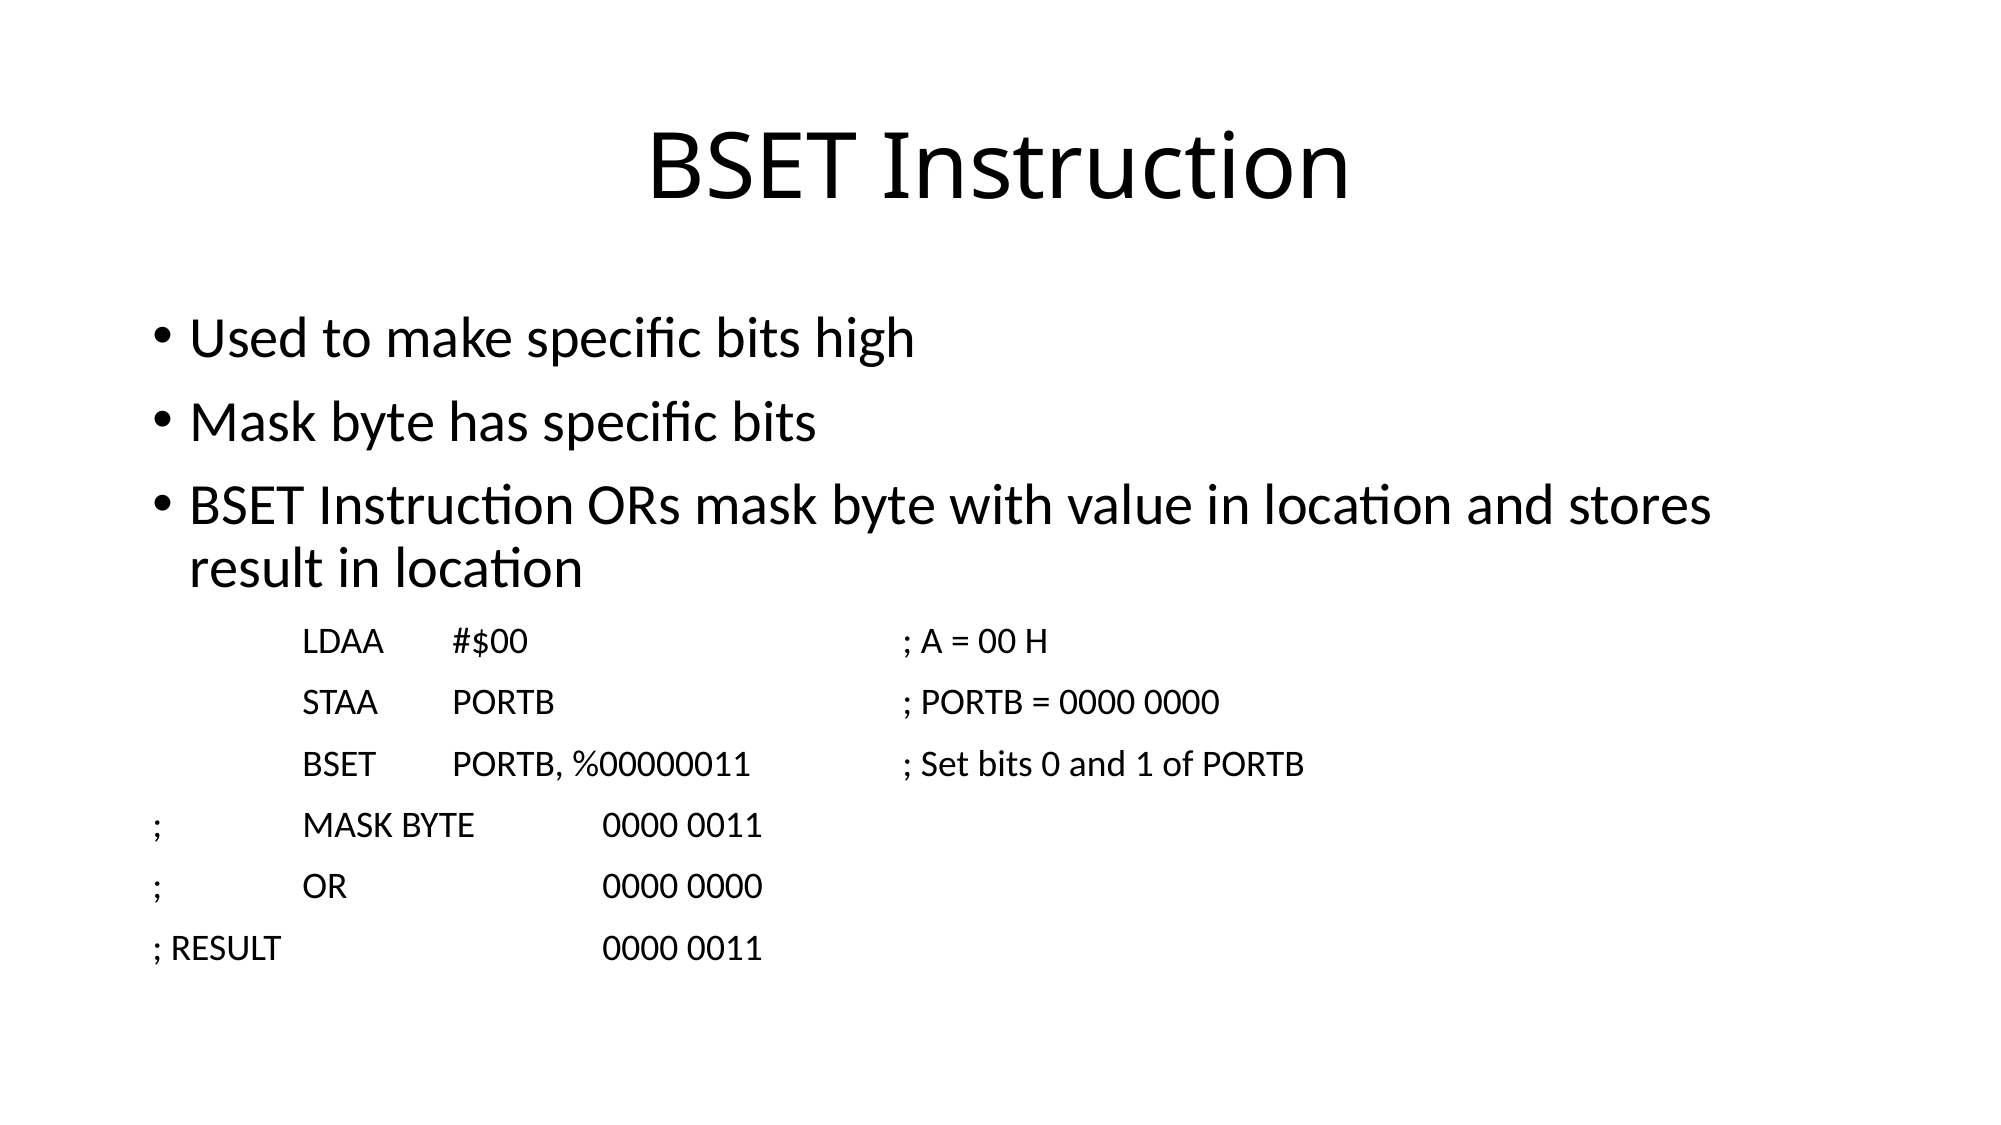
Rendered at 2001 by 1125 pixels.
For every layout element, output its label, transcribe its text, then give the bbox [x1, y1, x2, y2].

title BSET Instruction [137, 59, 1863, 278]
list Used to make specific bits high Mask byte has specific bits BSET Instruction ORs mask byte with value in location and stores result in location LDAA #$00 ; A = 00 H STAA PORTB ; PORTB = 0000 0000 BSET PORTB, %00000011 ; Set bits 0 and 1 of PORTB ; MASK BYTE 0000 0011 ; OR 0000 0000 ; RESULT 0000 0011 [137, 299, 1863, 1014]
